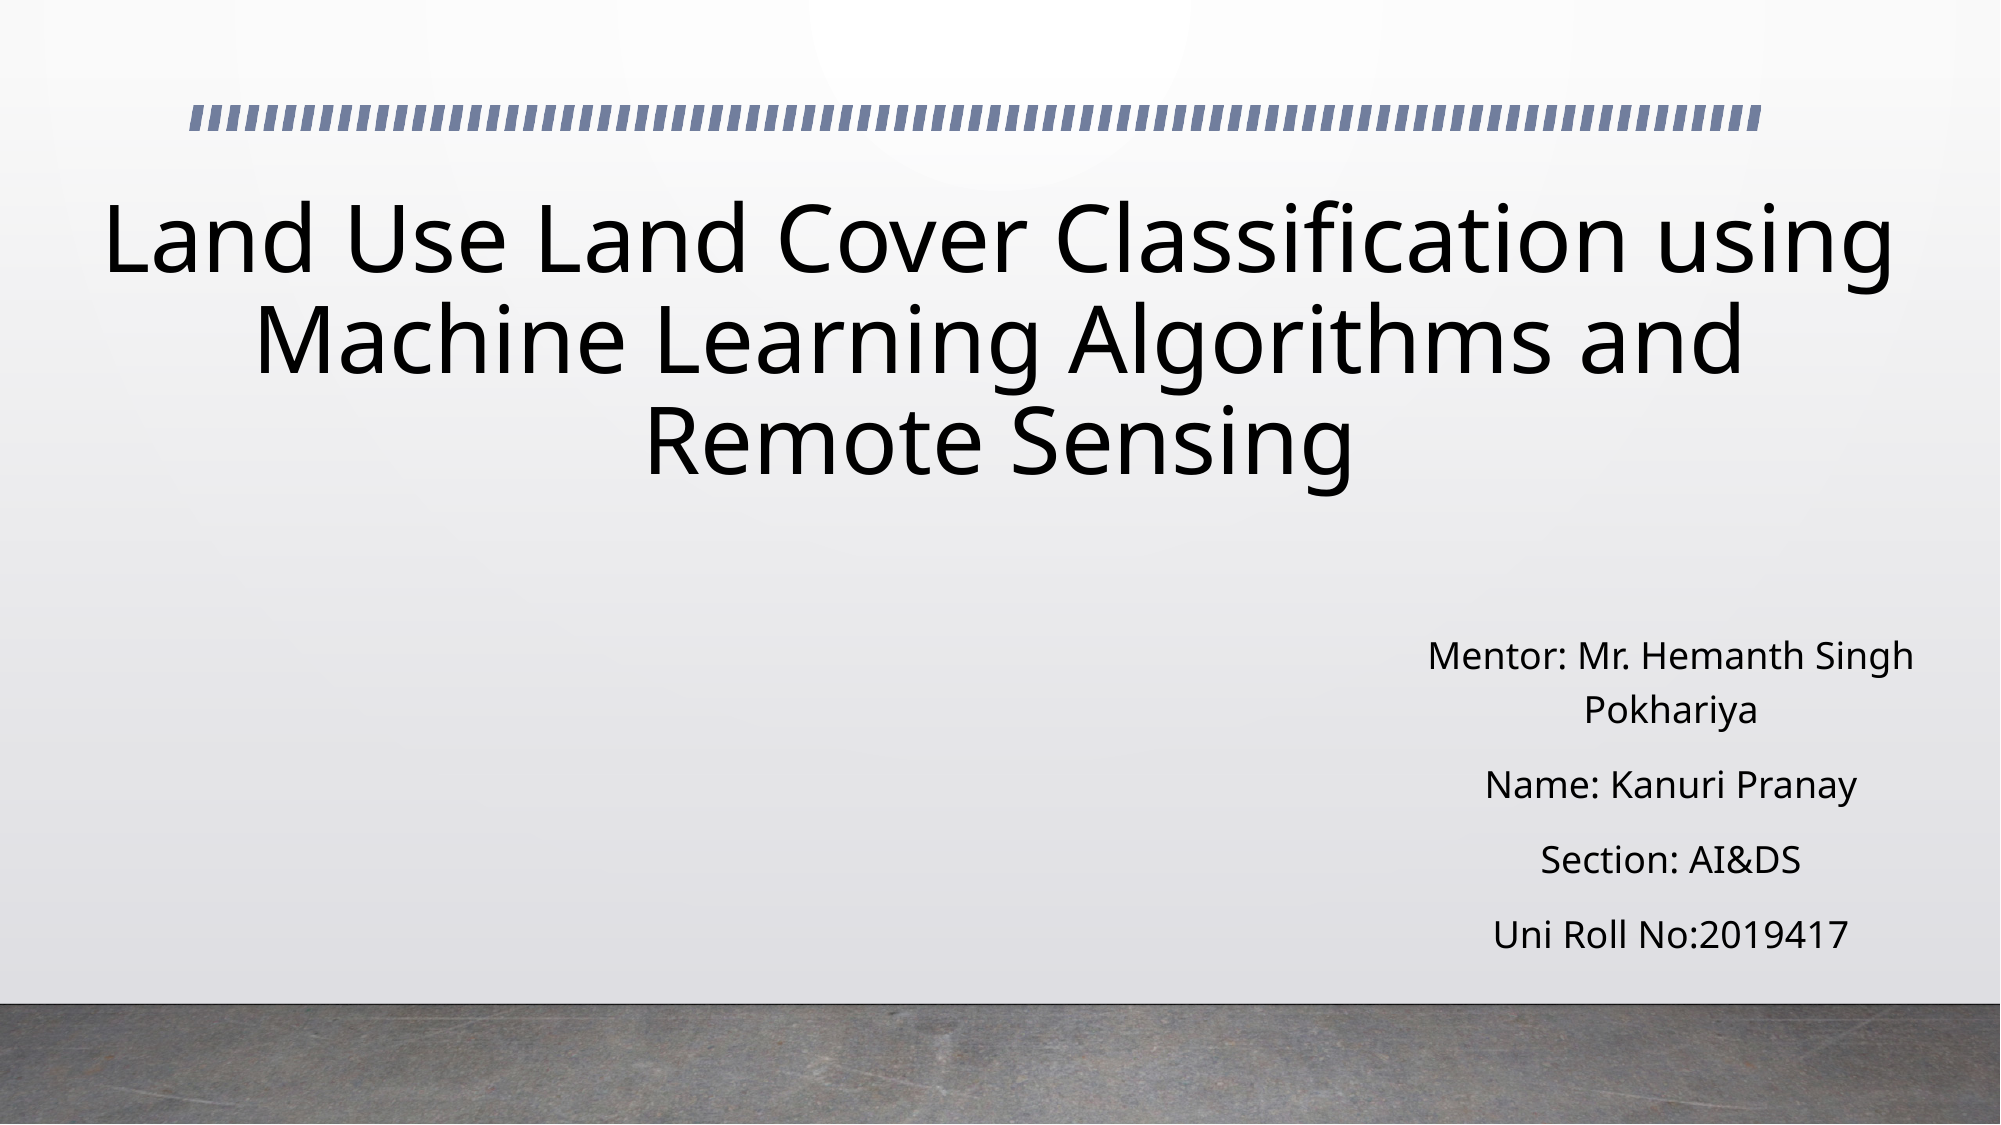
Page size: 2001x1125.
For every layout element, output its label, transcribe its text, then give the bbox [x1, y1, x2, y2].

picture [0, 1004, 2000, 1124]
title Land Use Land Cover Classification using Machine Learning Algorithms and Remote Sensing [66, 146, 1934, 496]
subtitle Mentor: Mr. Hemanth Singh Pokhariya Name: Kanuri Pranay Section: AI&DS Uni Roll No:2019417 [1408, 608, 1934, 979]
